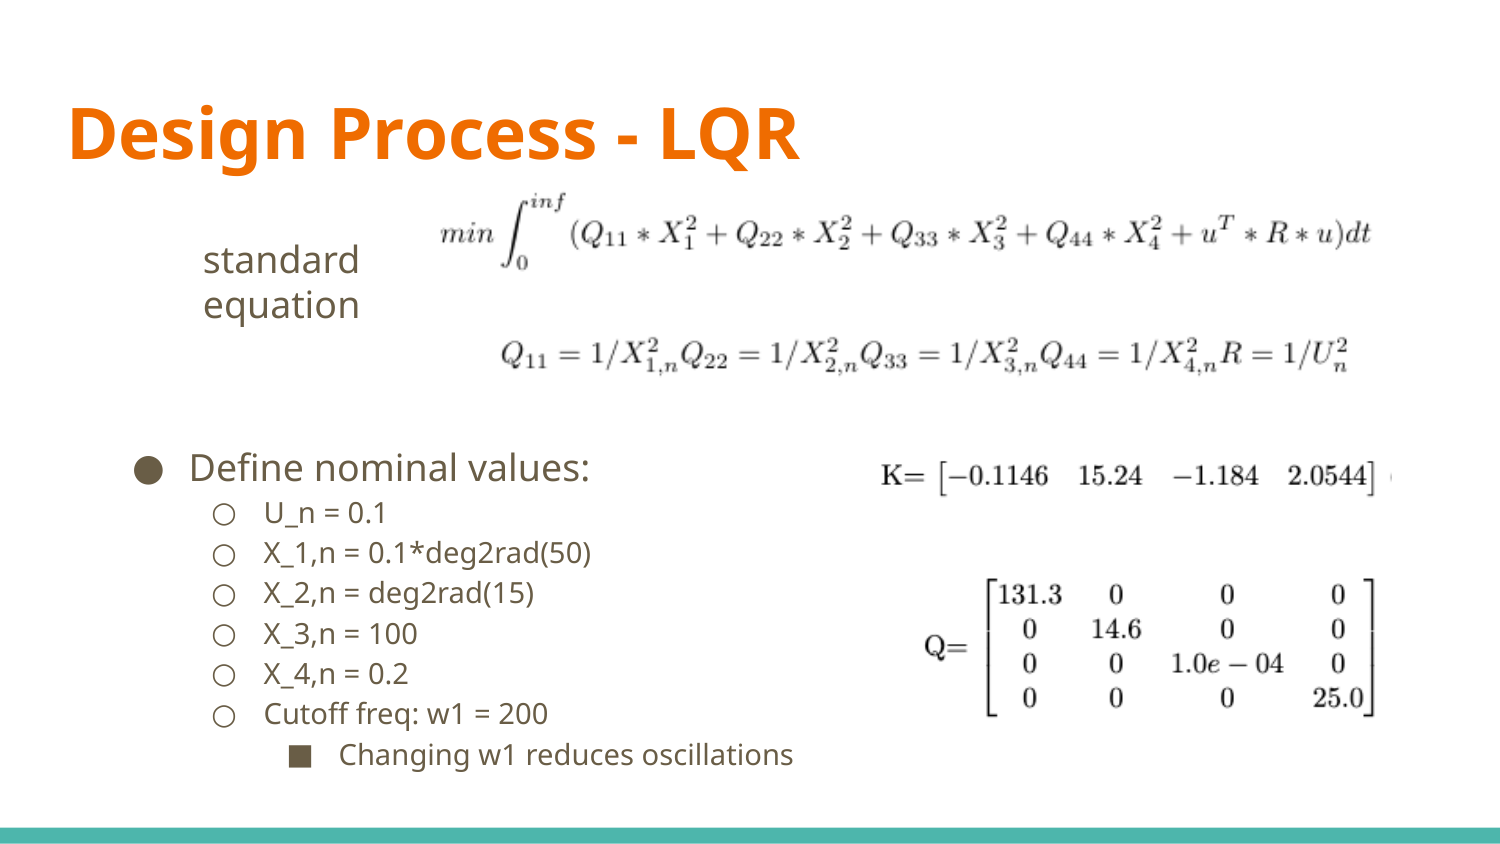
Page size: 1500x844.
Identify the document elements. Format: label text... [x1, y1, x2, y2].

title Design Process - LQR [51, 72, 1449, 189]
picture [866, 449, 1392, 763]
text_box standard equation [187, 221, 391, 440]
picture [424, 188, 1384, 385]
list Define nominal values: U_n = 0.1 X_1,n = 0.1*deg2rad(50) X_2,n = deg2rad(15) X_3,n = 100 X_4,n = 0.2 Cutoff freq: w1 = 200 Changing w1 reduces oscillations [98, 421, 828, 824]
